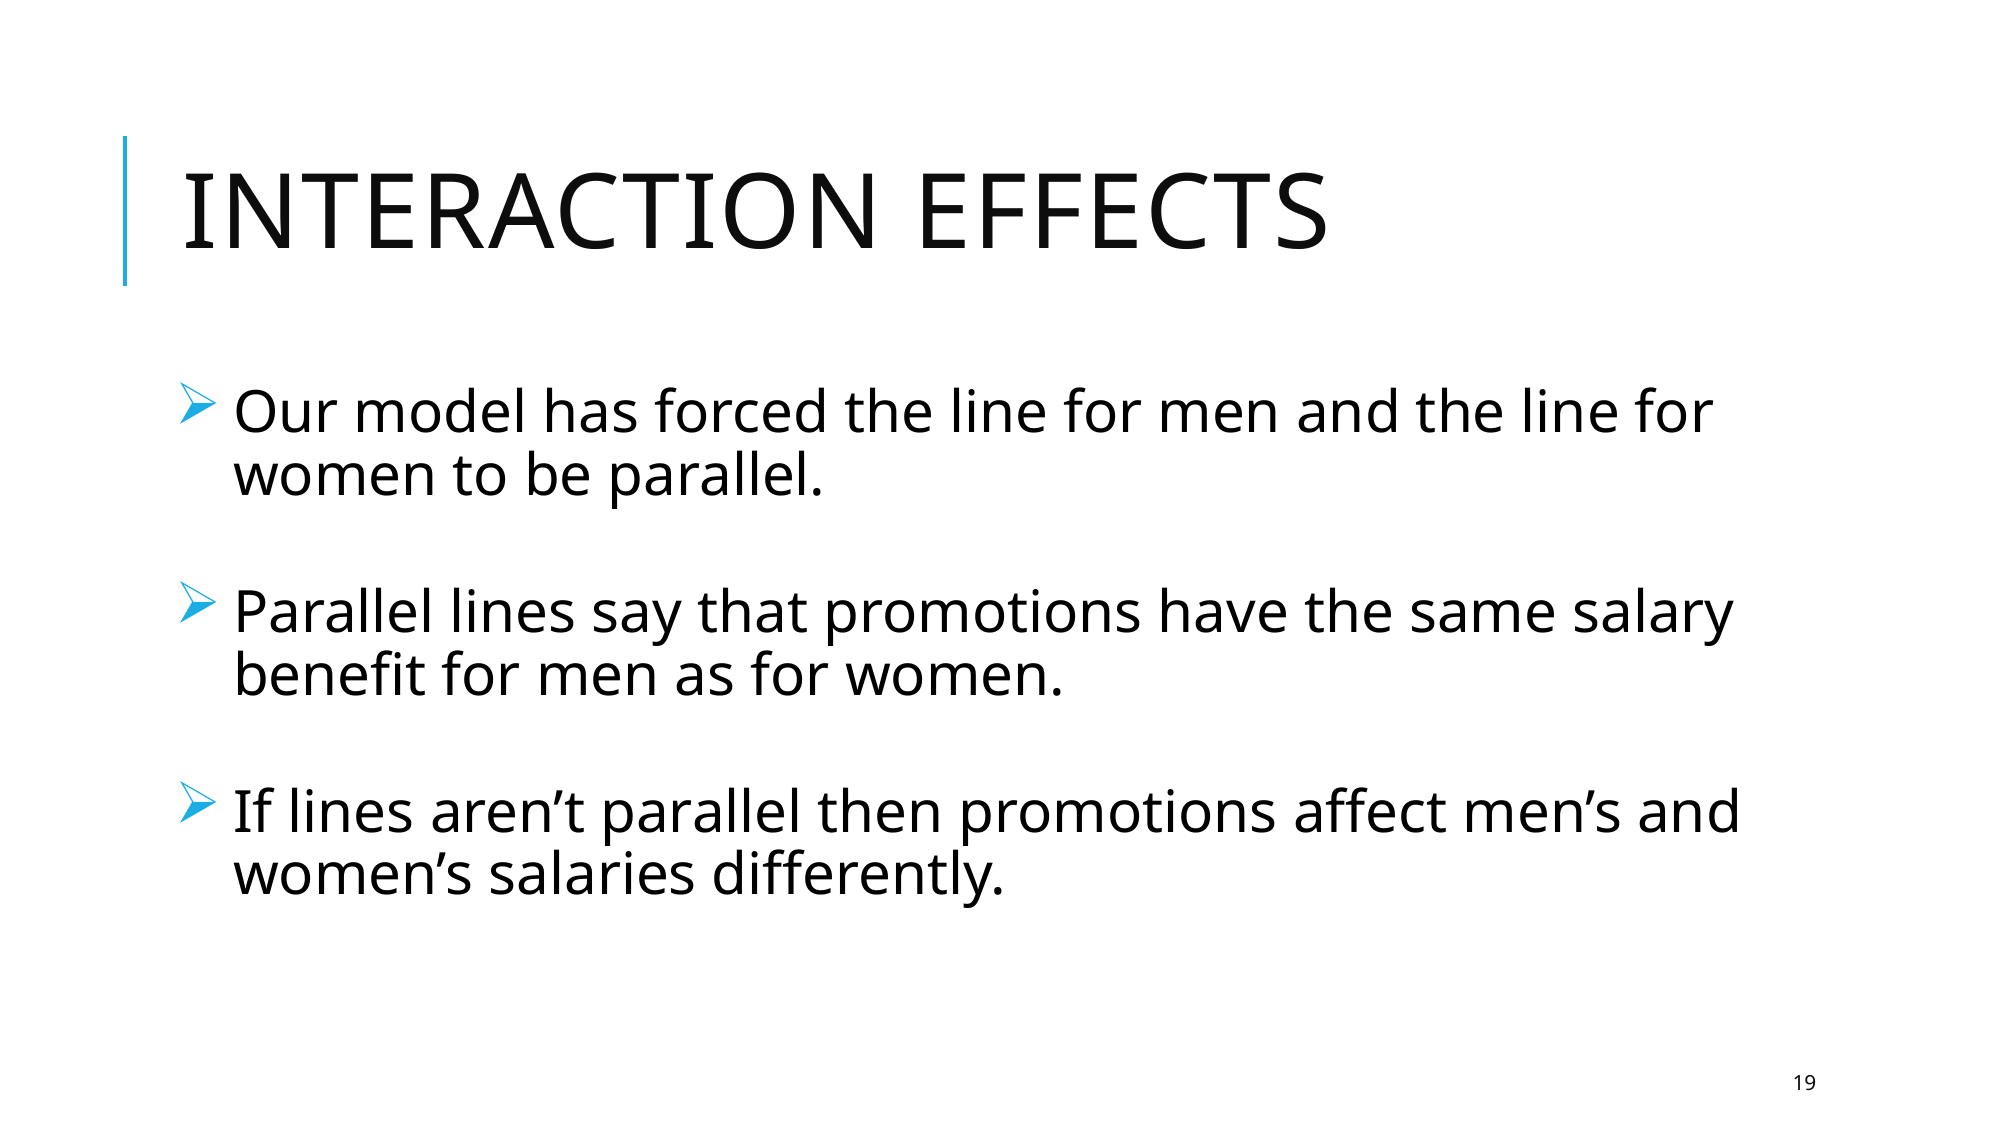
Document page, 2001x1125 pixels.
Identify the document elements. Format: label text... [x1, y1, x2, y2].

title Interaction Effects [168, 96, 1763, 342]
slide_number 19 [1777, 1061, 1938, 1107]
list Our model has forced the line for men and the line for women to be parallel. Parallel lines say that promotions have the same salary benefit for men as for women. If lines aren’t parallel then promotions affect men’s and women’s salaries differently. [168, 375, 1763, 1035]
